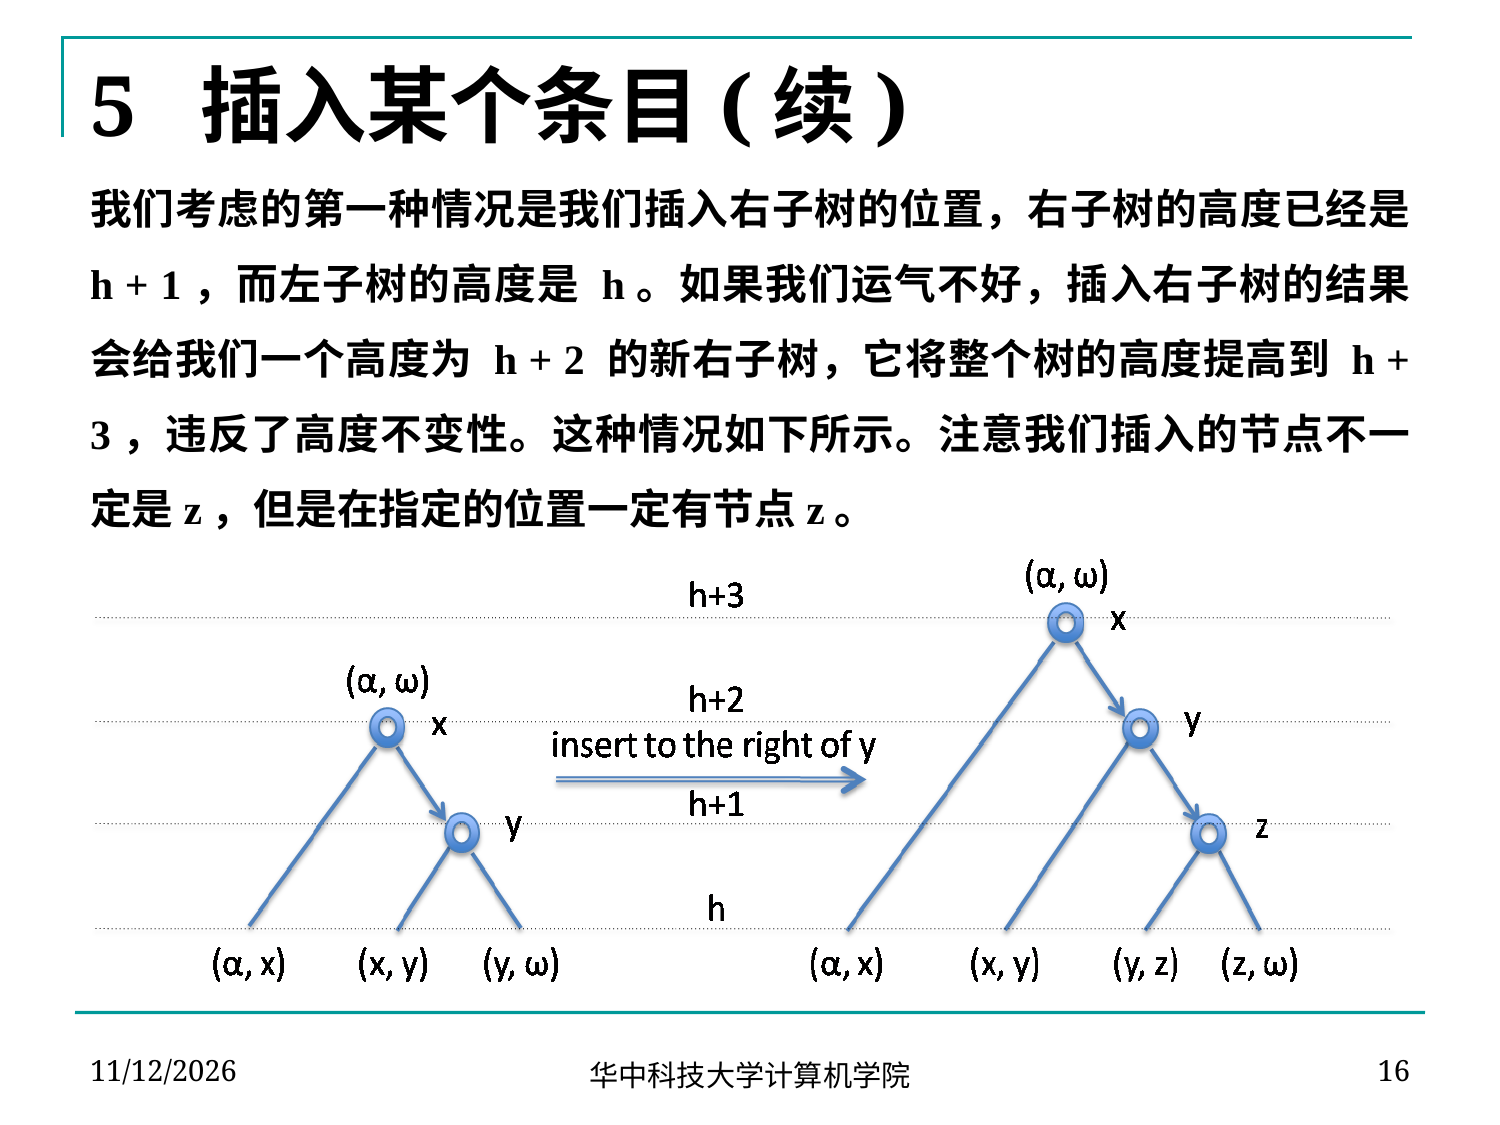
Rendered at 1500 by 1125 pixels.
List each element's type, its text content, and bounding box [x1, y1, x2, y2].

footer 华中科技大学计算机学院 [512, 1025, 988, 1100]
list 我们考虑的第一种情况是我们插入右子树的位置，右子树的高度已经是 h + 1，而左子树的高度是 h。如果我们运气不好，插入右子树的结果会给我们一个高度为 h + 2 的新右子树，它将整个树的高度提高到 h + 3，违反了高度不变性。这种情况如下所示。注意我们插入的节点不一定是z，但是在指定的位置一定有节点z。 [75, 163, 1425, 994]
slide_number 16 [1074, 1024, 1425, 1100]
title 5 插入某个条目(续) [75, 45, 1425, 163]
picture [87, 537, 1400, 994]
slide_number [75, 1024, 425, 1100]
